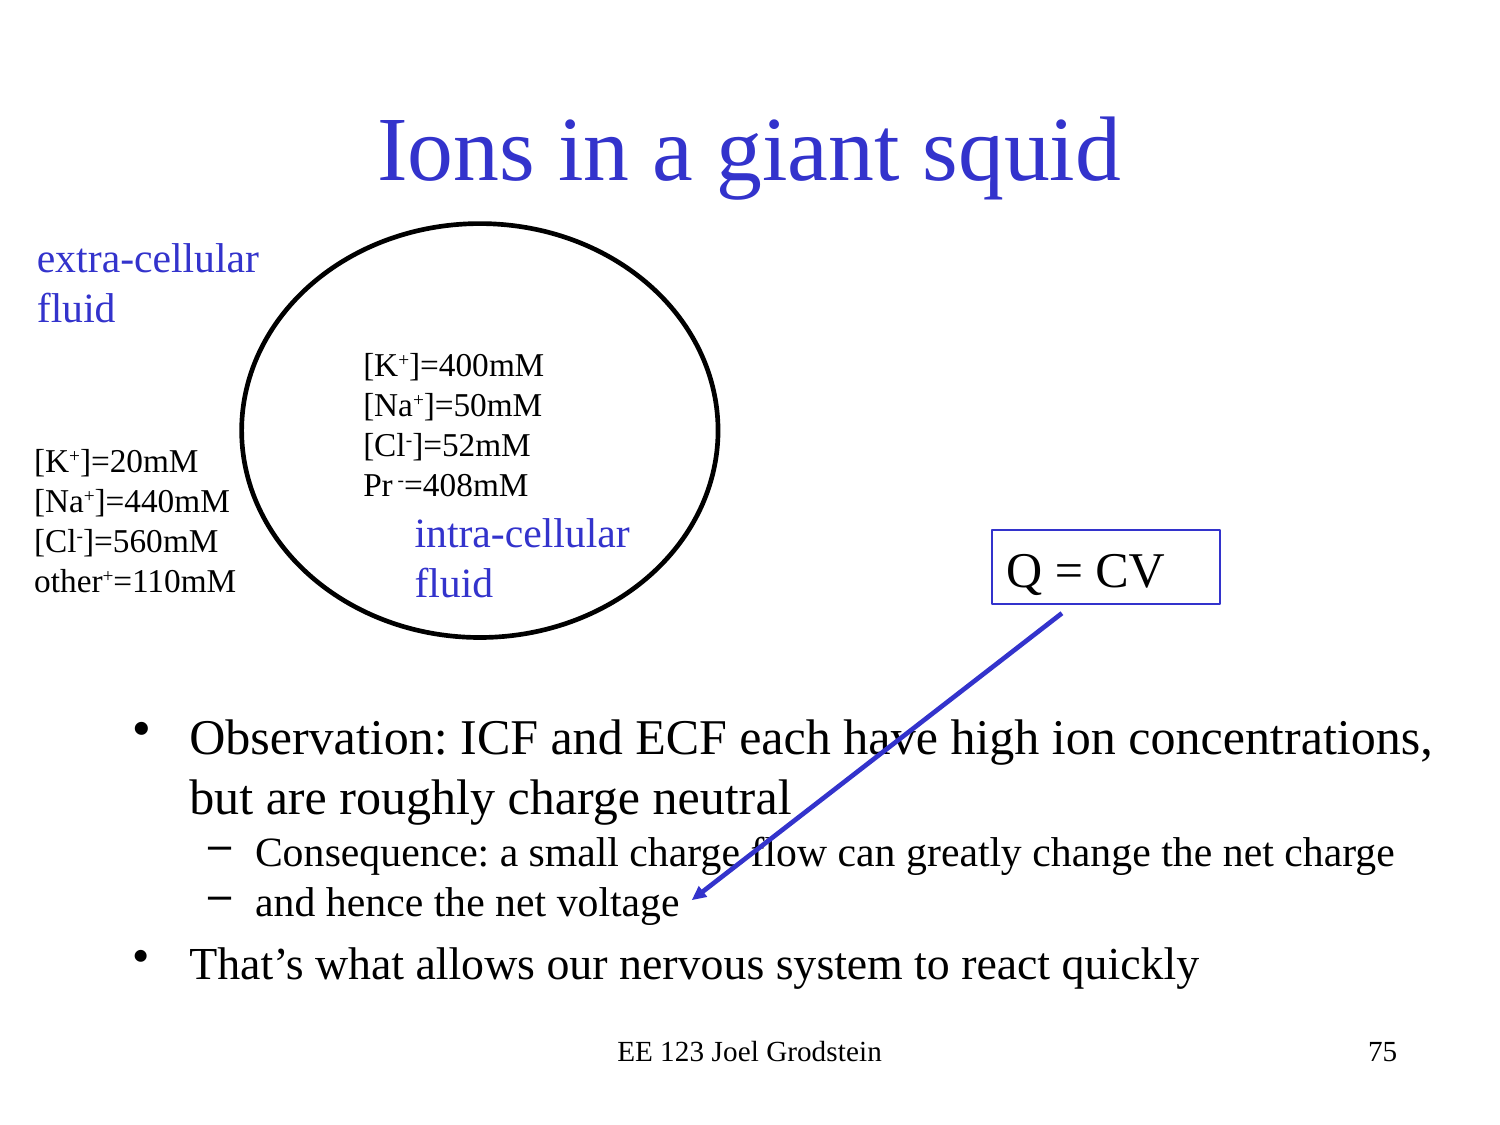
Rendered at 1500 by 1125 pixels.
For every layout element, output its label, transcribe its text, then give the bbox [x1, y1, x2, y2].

text_box [K+]=400mM [Na+]=50mM [Cl-]=52mM Pr -=408mM [348, 336, 581, 511]
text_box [691, 613, 1063, 901]
text_box [K+]=20mM [Na+]=440mM [Cl-]=560mM other+=110mM [19, 431, 263, 607]
text_box extra-cellular fluid [22, 223, 291, 339]
title Ions in a giant squid [112, 50, 1388, 238]
text_box [239, 221, 721, 640]
text_box Q = CV [991, 529, 1220, 605]
text_box intra-cellular fluid [399, 498, 649, 614]
footer EE 123 Joel Grodstein [512, 1024, 988, 1076]
list Observation: ICF and ECF each have high ion concentrations, but are roughly charge neutral Consequence: a small charge flow can greatly change the net charge and hence the net voltage That’s what allows our nervous system to react quickly [118, 697, 1470, 1022]
